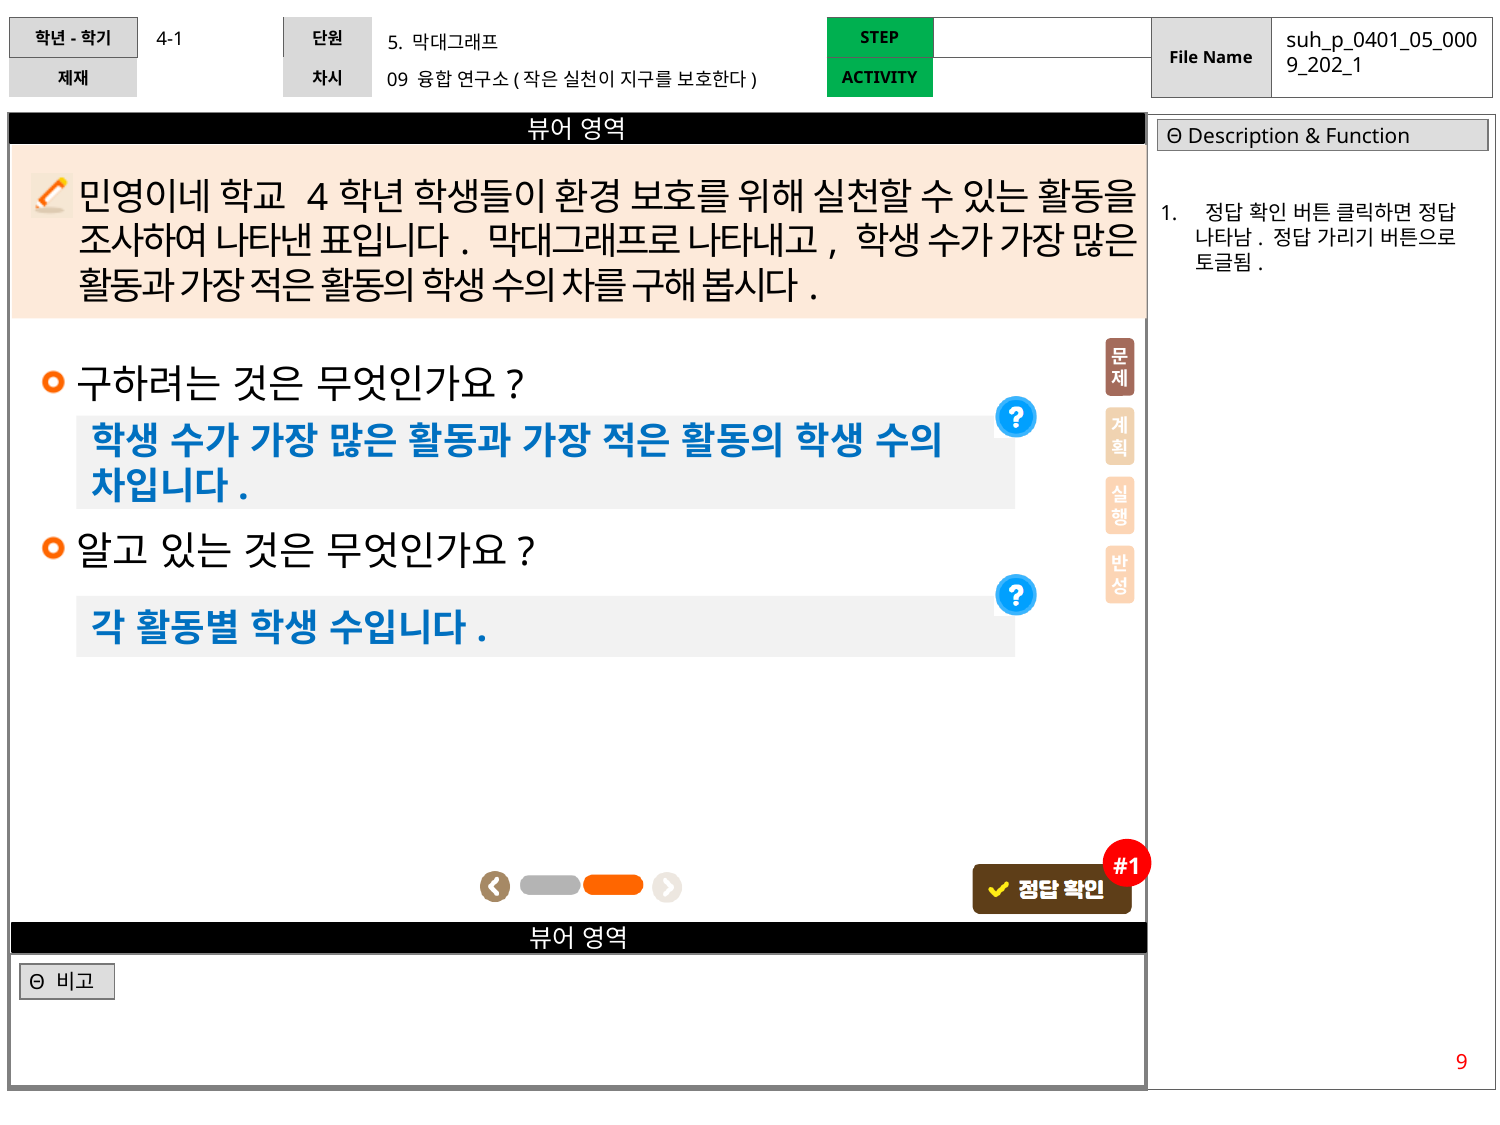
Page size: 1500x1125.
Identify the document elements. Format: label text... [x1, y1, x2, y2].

picture [39, 367, 67, 398]
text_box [1105, 337, 1135, 604]
picture [993, 573, 1037, 616]
text_box 학생 수가 가장 많은 활동과 가장 적은 활동의 학생 수의 차입니다. [74, 413, 1017, 511]
text_box #1 [1100, 836, 1154, 887]
picture [31, 173, 73, 218]
text_box 5. 막대그래프 [372, 23, 828, 48]
table_header Θ Description & Function [1158, 120, 1487, 150]
text_box 4-1 [141, 18, 284, 55]
text_box 각 활동별 학생 수입니다. [74, 594, 1017, 659]
text_box 정답 확인 버튼 클릭하면 정답 나타남. 정답 가리기 버튼으로 토글됨. [1145, 160, 1500, 345]
picture [39, 532, 67, 563]
text_box 구하려는 것은 무엇인가요? [76, 359, 1076, 407]
text_box 알고 있는 것은 무엇인가요? [76, 526, 1076, 574]
text_box 09 융합 연구소(작은 실천이 지구를 보호한다) [372, 60, 821, 96]
picture [971, 861, 1134, 915]
text_box 민영이네 학교 4학년 학생들이 환경 보호를 위해 실천할 수 있는 활동을 조사하여 나타낸 표입니다. 막대그래프로 나타내고, 학생 수가 가장 많은 활동과 가장 적은 활동의 학생 수의 차를 구해 봅시다. [63, 165, 1145, 315]
text_box [10, 143, 1149, 320]
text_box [477, 869, 684, 903]
picture [993, 394, 1037, 438]
text_box suh_p_0401_05_0009_202_1 [1271, 18, 1500, 84]
